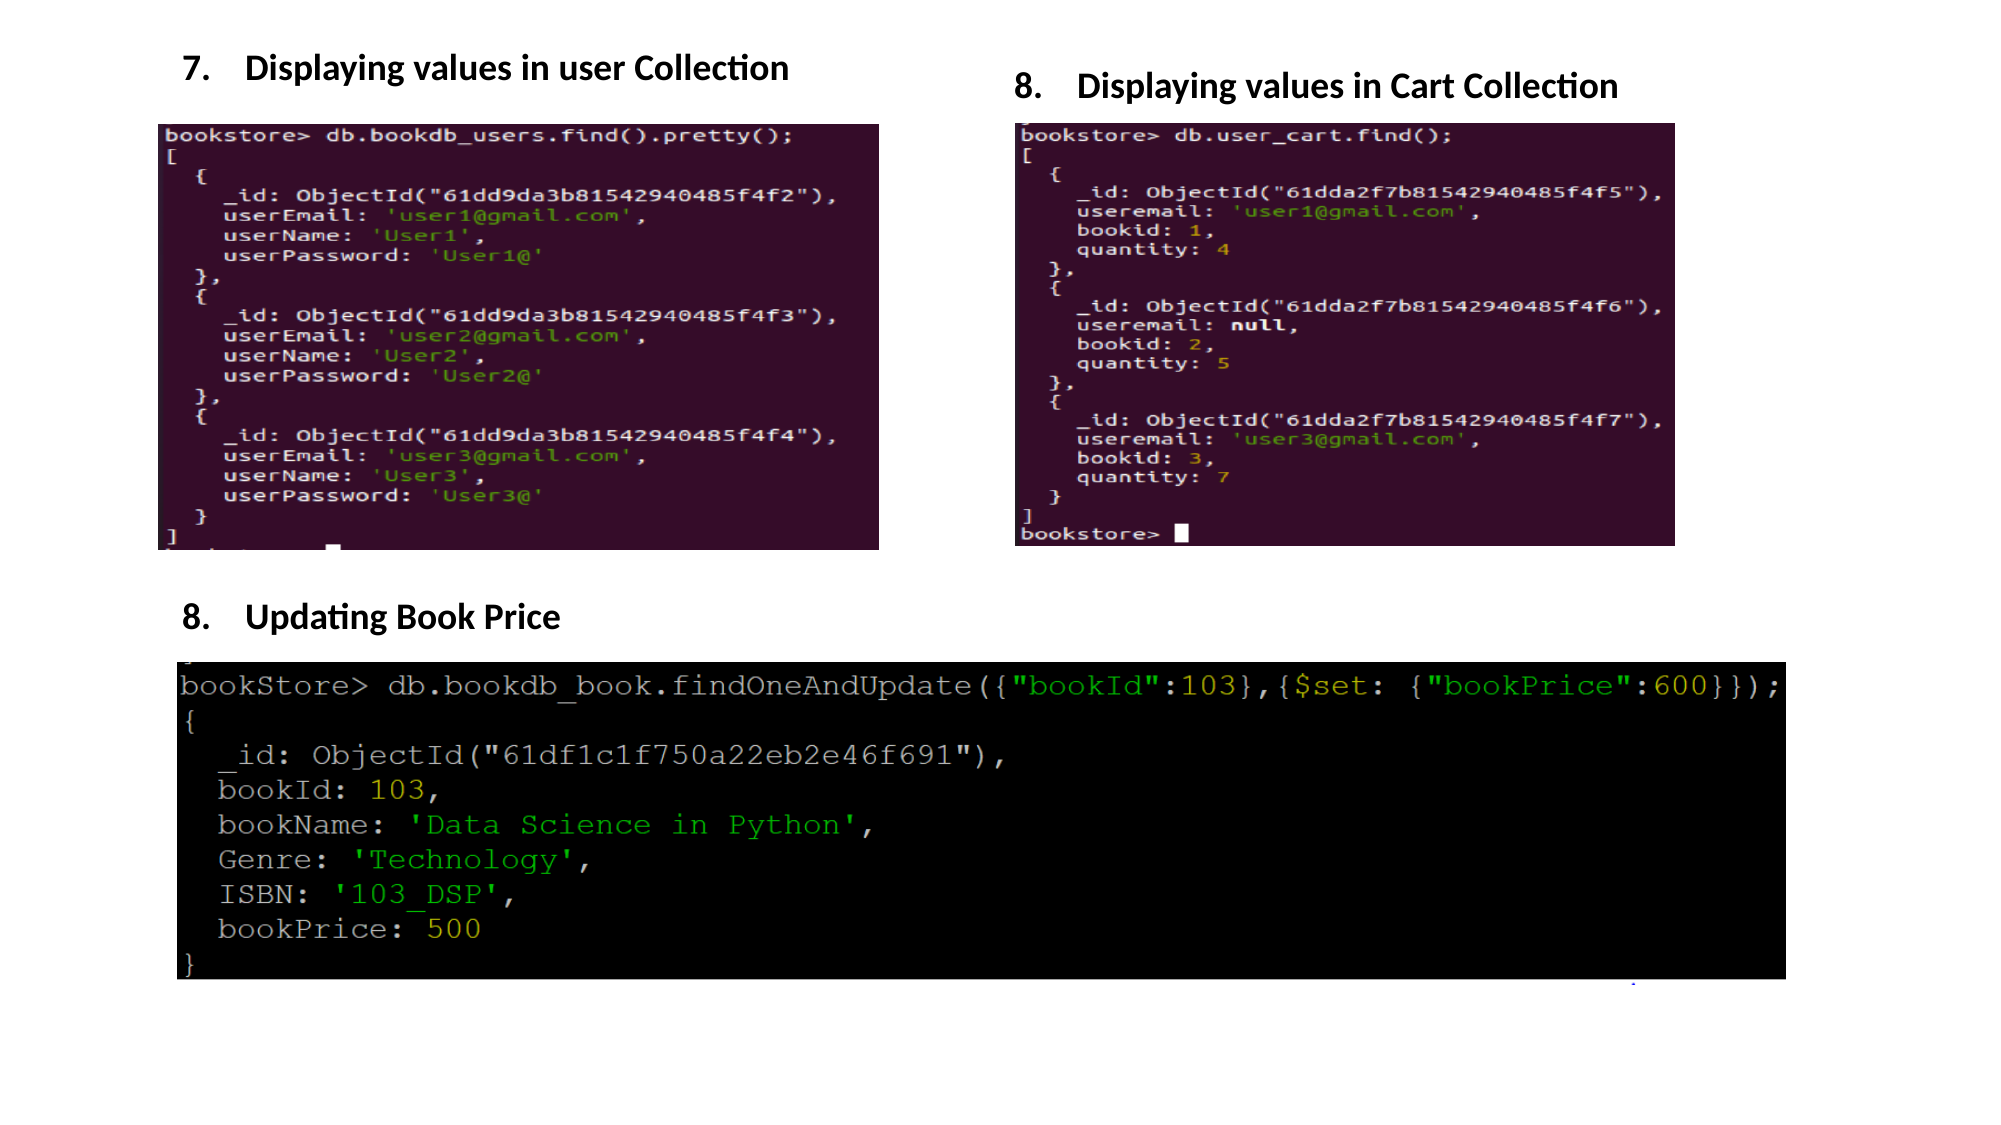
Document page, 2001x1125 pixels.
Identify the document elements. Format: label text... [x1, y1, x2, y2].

picture [1015, 123, 1675, 546]
picture [177, 662, 1786, 985]
text_box 7. Displaying values in user Collection [167, 35, 1116, 96]
text_box 8. Displaying values in Cart Collection [999, 53, 1948, 114]
text_box 8. Updating Book Price [167, 584, 1116, 645]
picture [158, 124, 879, 550]
